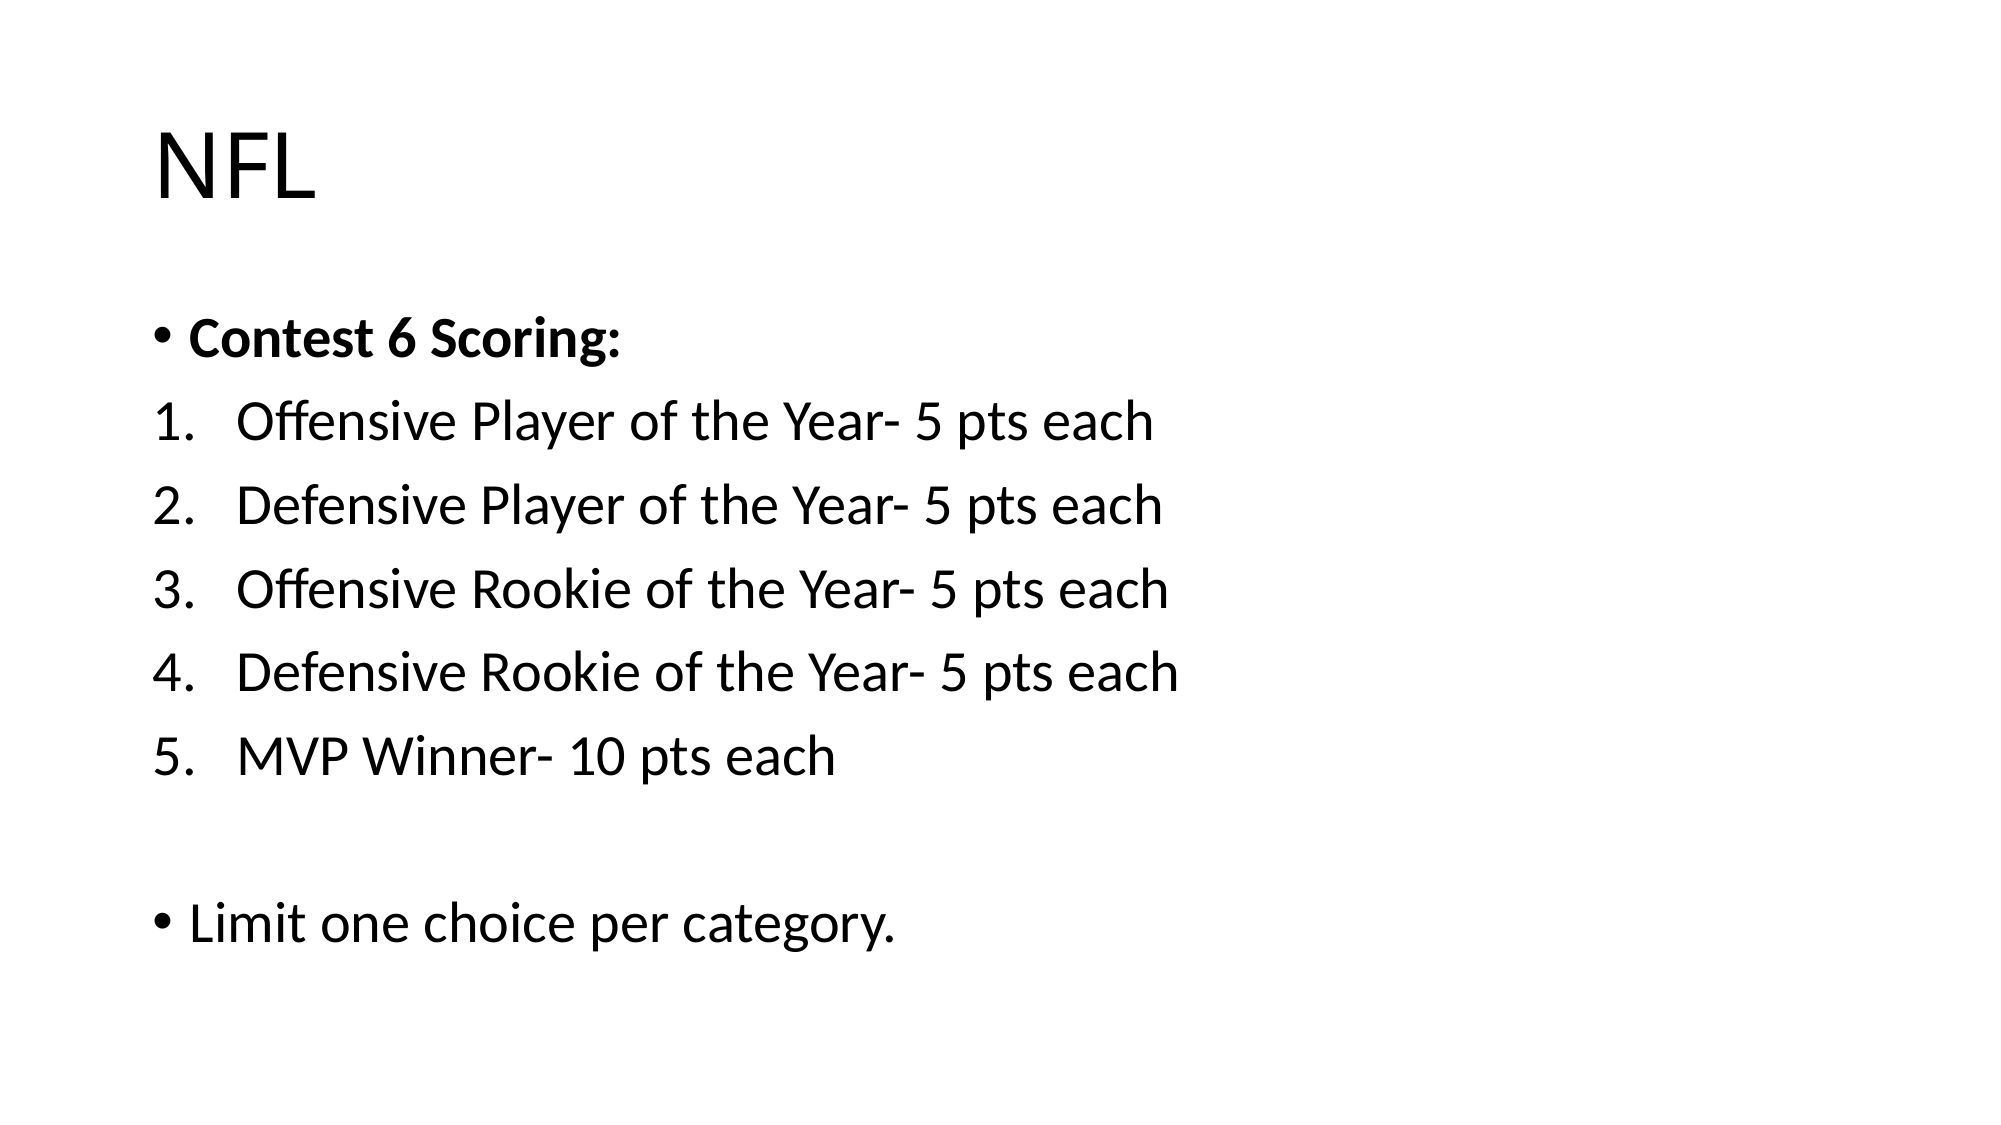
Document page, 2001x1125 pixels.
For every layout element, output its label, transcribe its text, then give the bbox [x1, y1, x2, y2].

title NFL [137, 59, 1863, 278]
list Contest 6 Scoring: Offensive Player of the Year- 5 pts each Defensive Player of the Year- 5 pts each Offensive Rookie of the Year- 5 pts each Defensive Rookie of the Year- 5 pts each MVP Winner- 10 pts each Limit one choice per category. [137, 299, 1863, 1014]
